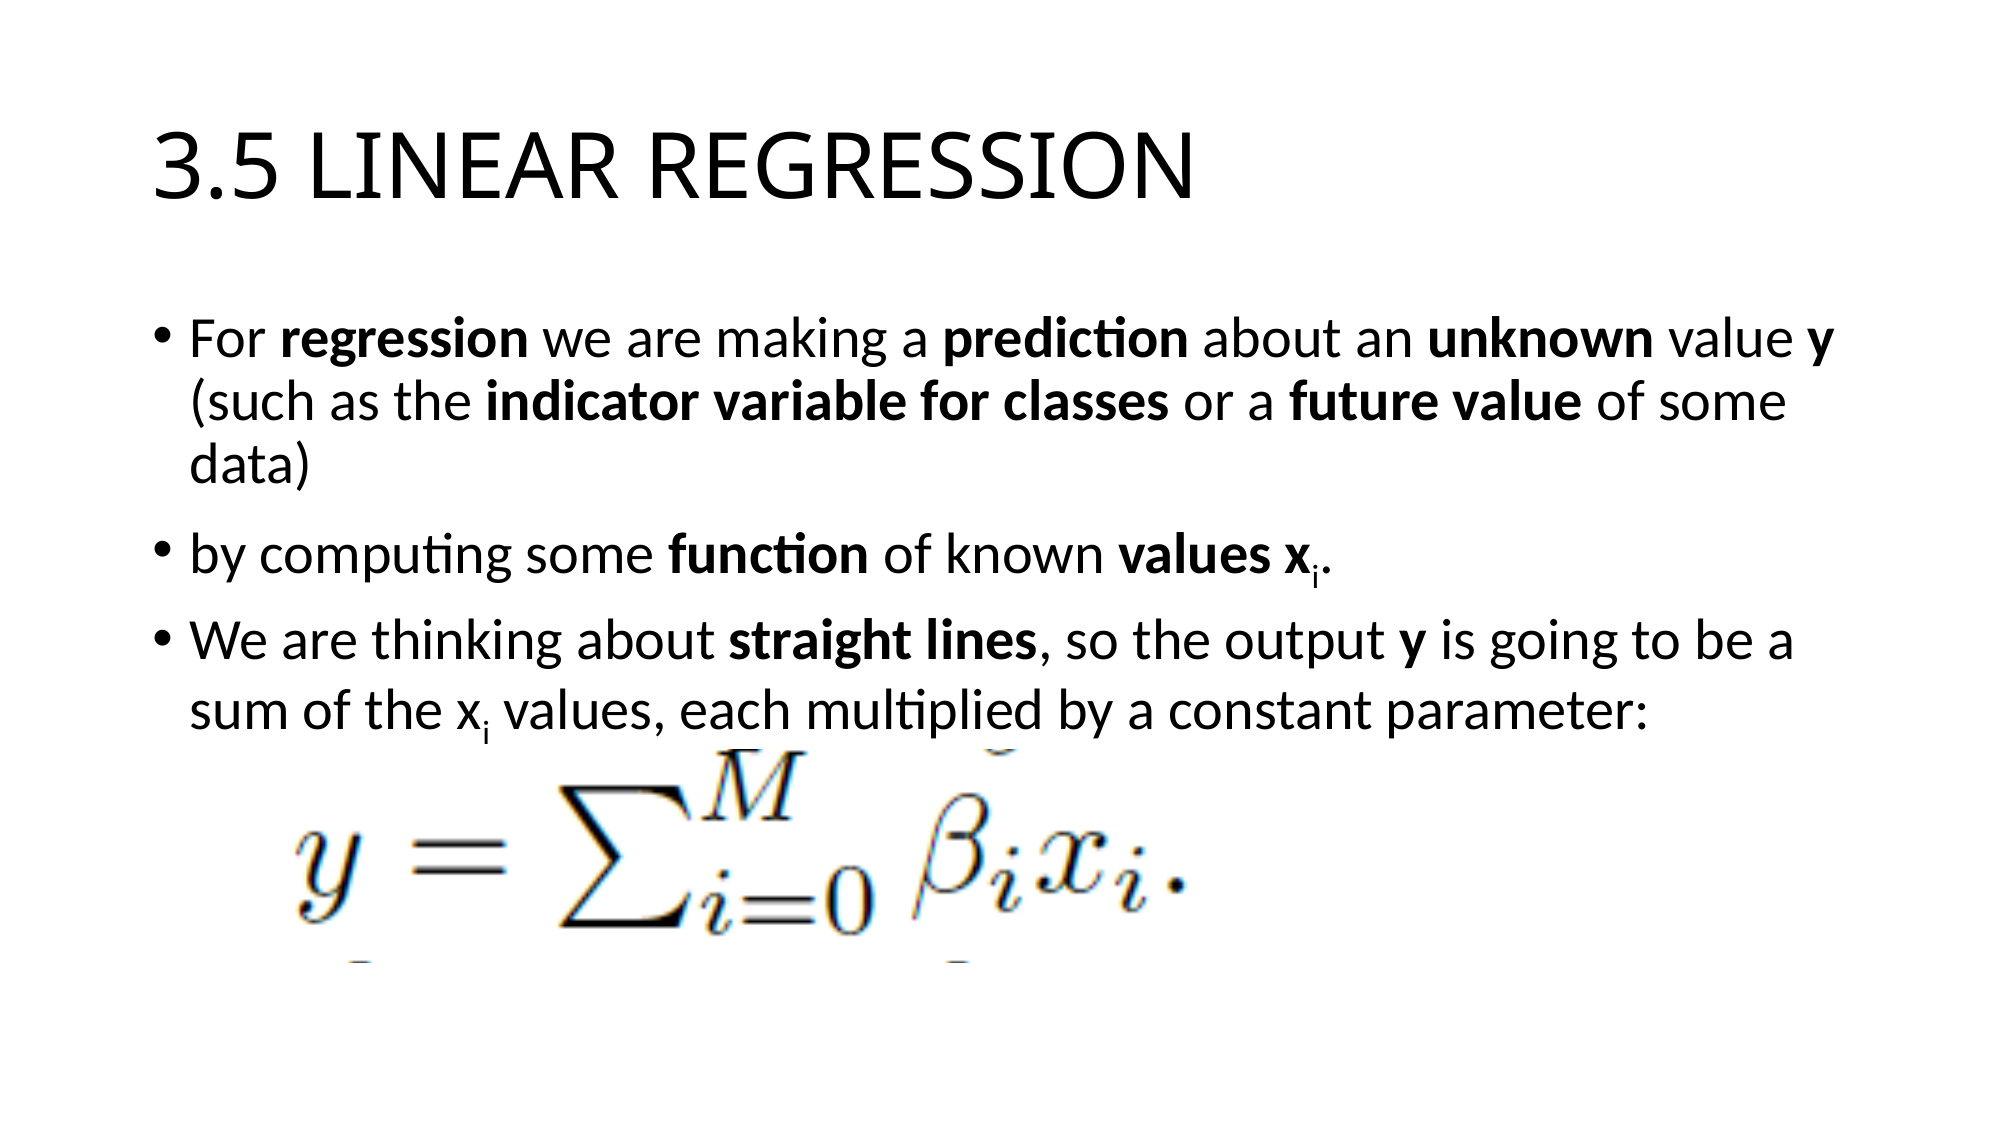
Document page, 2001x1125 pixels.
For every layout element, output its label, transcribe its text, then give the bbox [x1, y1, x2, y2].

list For regression we are making a prediction about an unknown value y (such as the indicator variable for classes or a future value of some data) by computing some function of known values xi. We are thinking about straight lines, so the output y is going to be a sum of the xi values, each multiplied by a constant parameter: [137, 299, 1863, 1014]
picture [290, 749, 1204, 963]
title 3.5 LINEAR REGRESSION [137, 59, 1863, 278]
